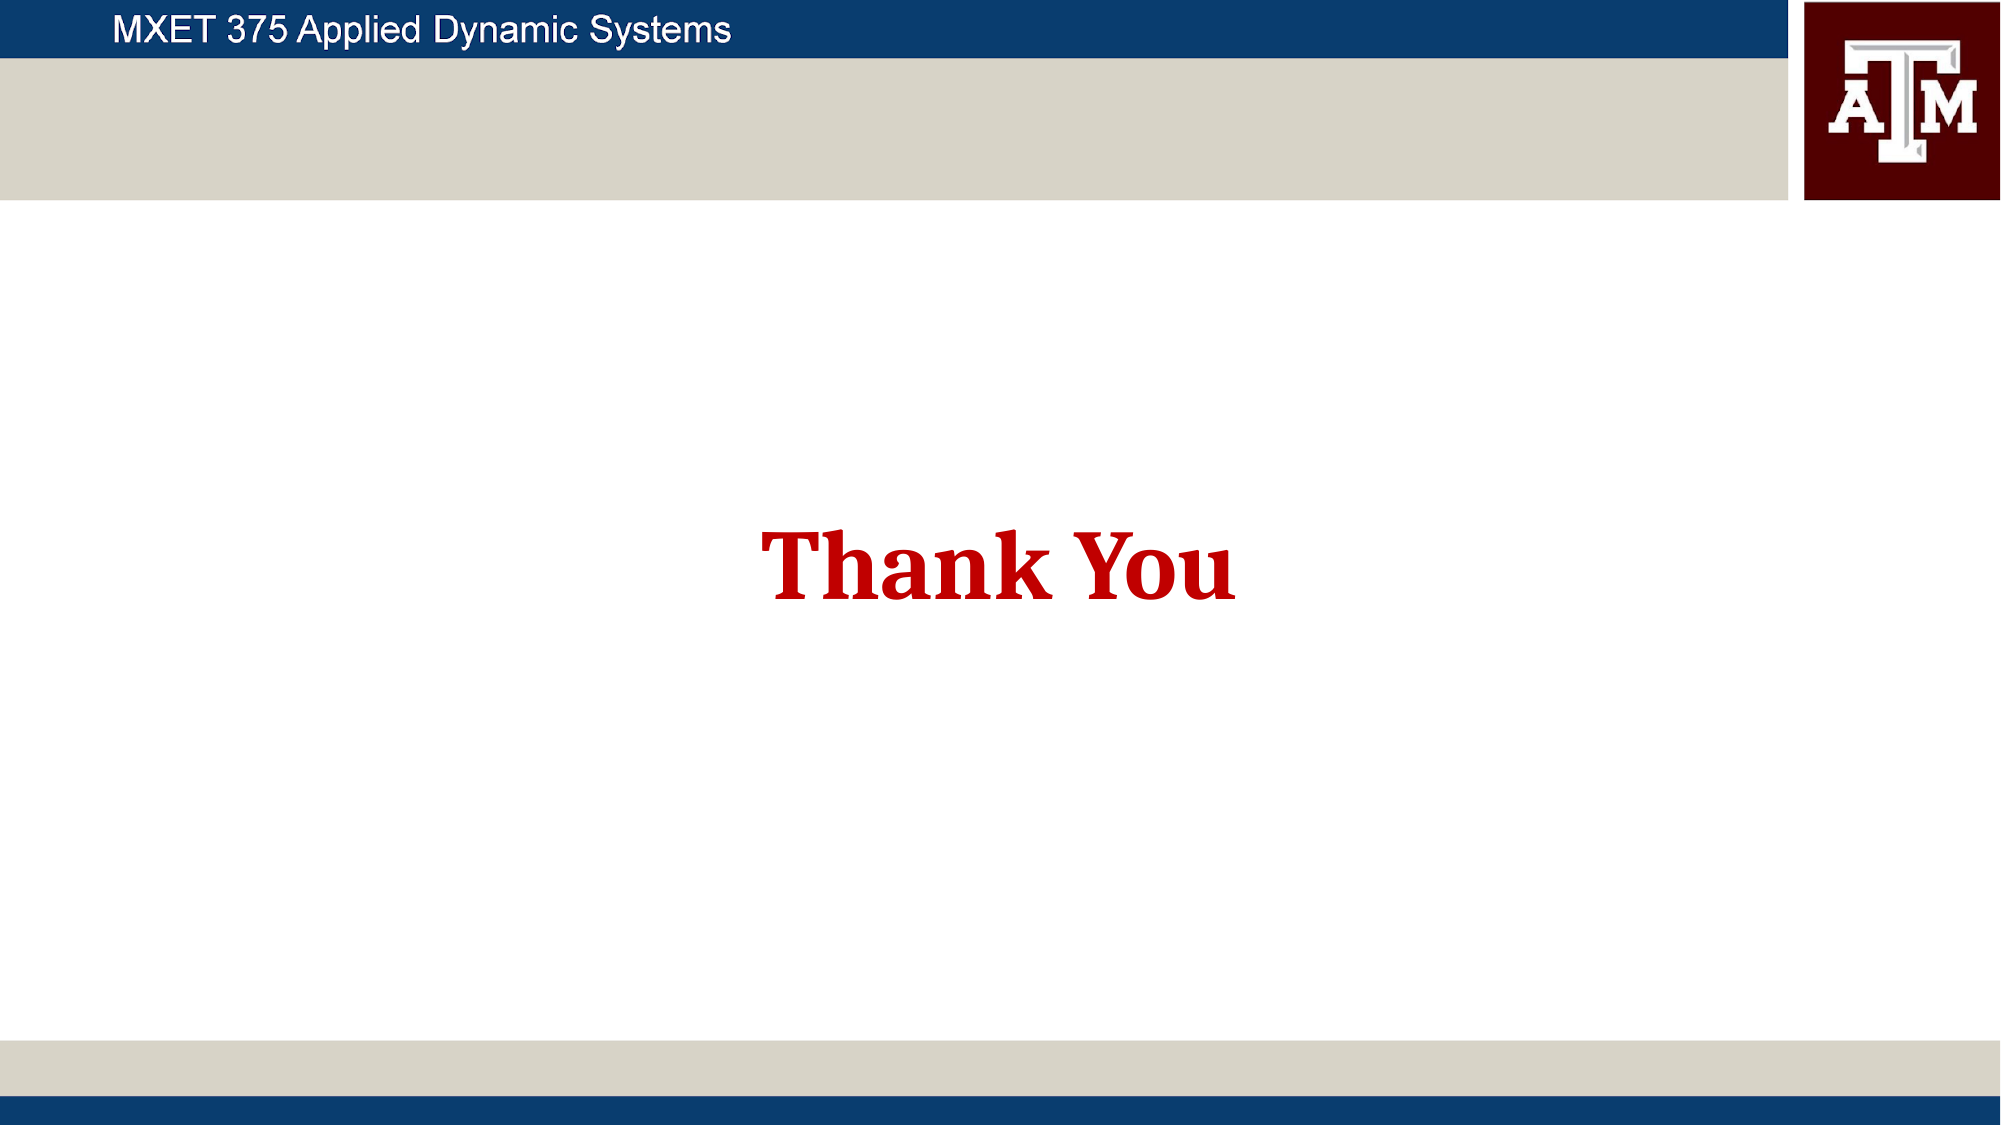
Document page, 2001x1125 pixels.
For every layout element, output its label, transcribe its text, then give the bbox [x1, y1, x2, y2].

text_box Thank You [539, 492, 1461, 628]
picture [0, 0, 2001, 1125]
